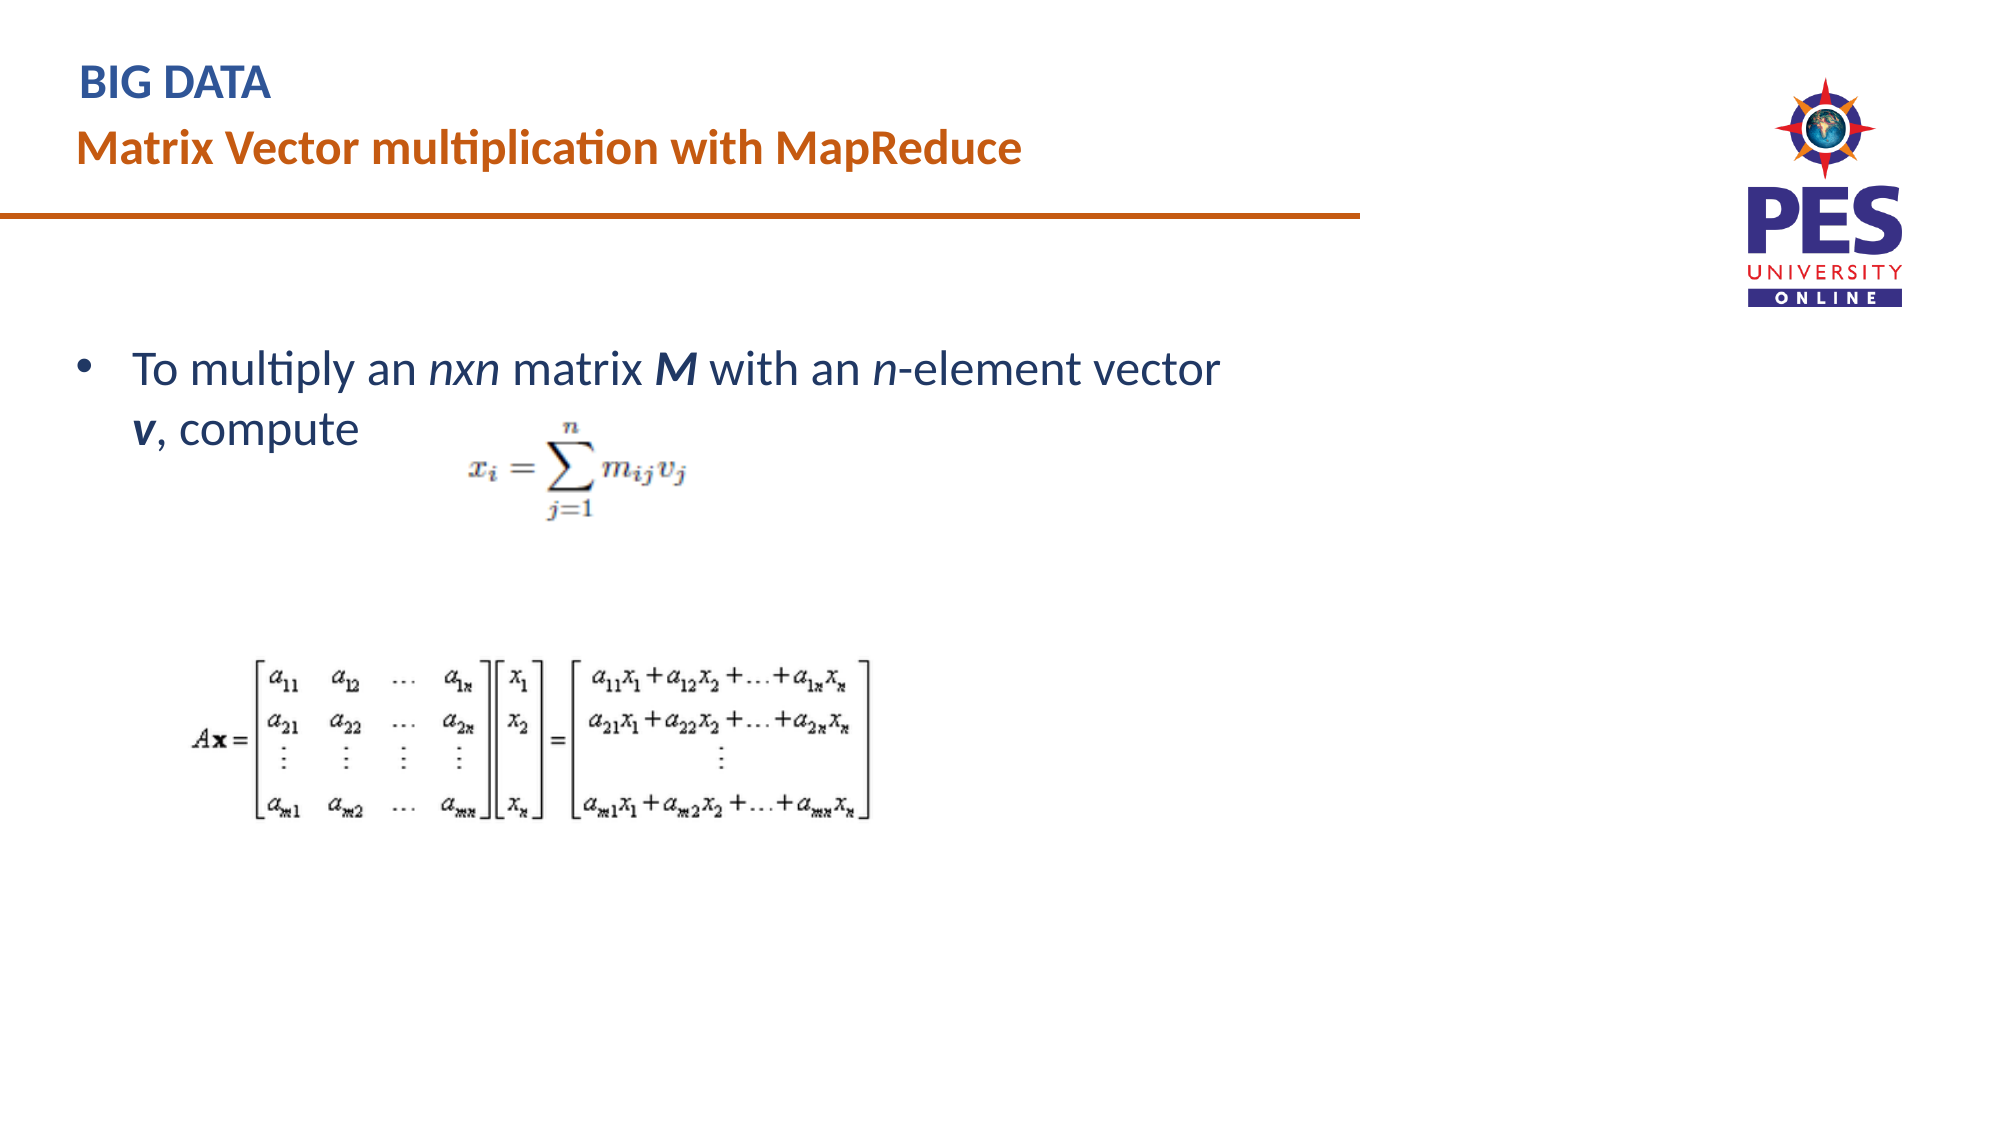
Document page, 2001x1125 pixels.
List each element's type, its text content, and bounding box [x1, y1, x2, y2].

picture [159, 613, 930, 868]
text_box BIG DATA [64, 41, 1295, 117]
text_box To multiply an nxn matrix M with an n-element vector v, compute [60, 328, 1246, 643]
picture [1748, 76, 1902, 307]
picture [419, 401, 763, 541]
text_box Matrix Vector multiplication with MapReduce [60, 106, 1374, 182]
